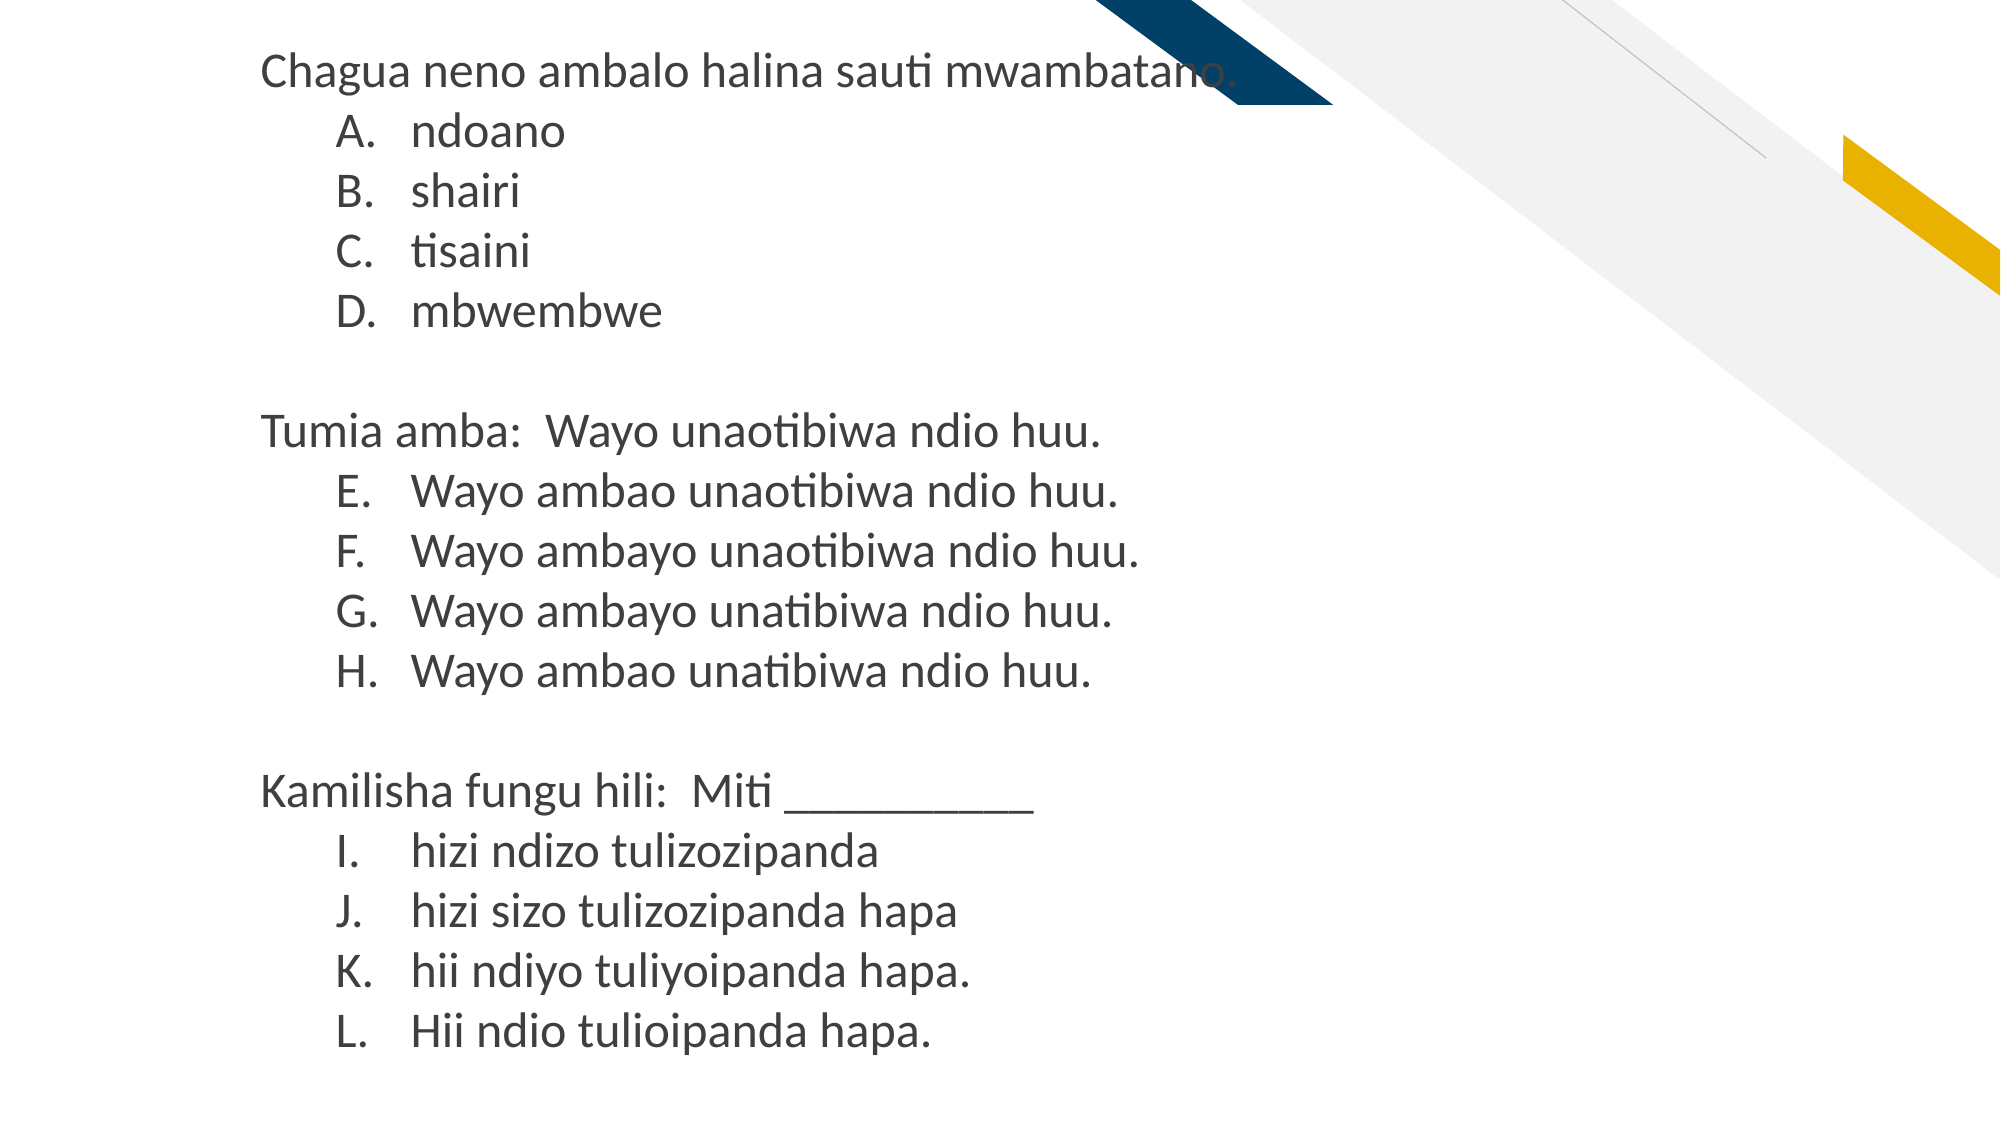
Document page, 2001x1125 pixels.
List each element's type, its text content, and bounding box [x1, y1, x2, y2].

text_box Chagua neno ambalo halina sauti mwambatano. ndoano shairi tisaini mbwembwe Tumia amba: Wayo unaotibiwa ndio huu. Wayo ambao unaotibiwa ndio huu. Wayo ambayo unaotibiwa ndio huu. Wayo ambayo unatibiwa ndio huu. Wayo ambao unatibiwa ndio huu. Kamilisha fungu hili: Miti __________ hizi ndizo tulizozipanda hizi sizo tulizozipanda hapa hii ndiyo tuliyoipanda hapa. Hii ndio tulioipanda hapa. [245, 29, 1750, 1065]
